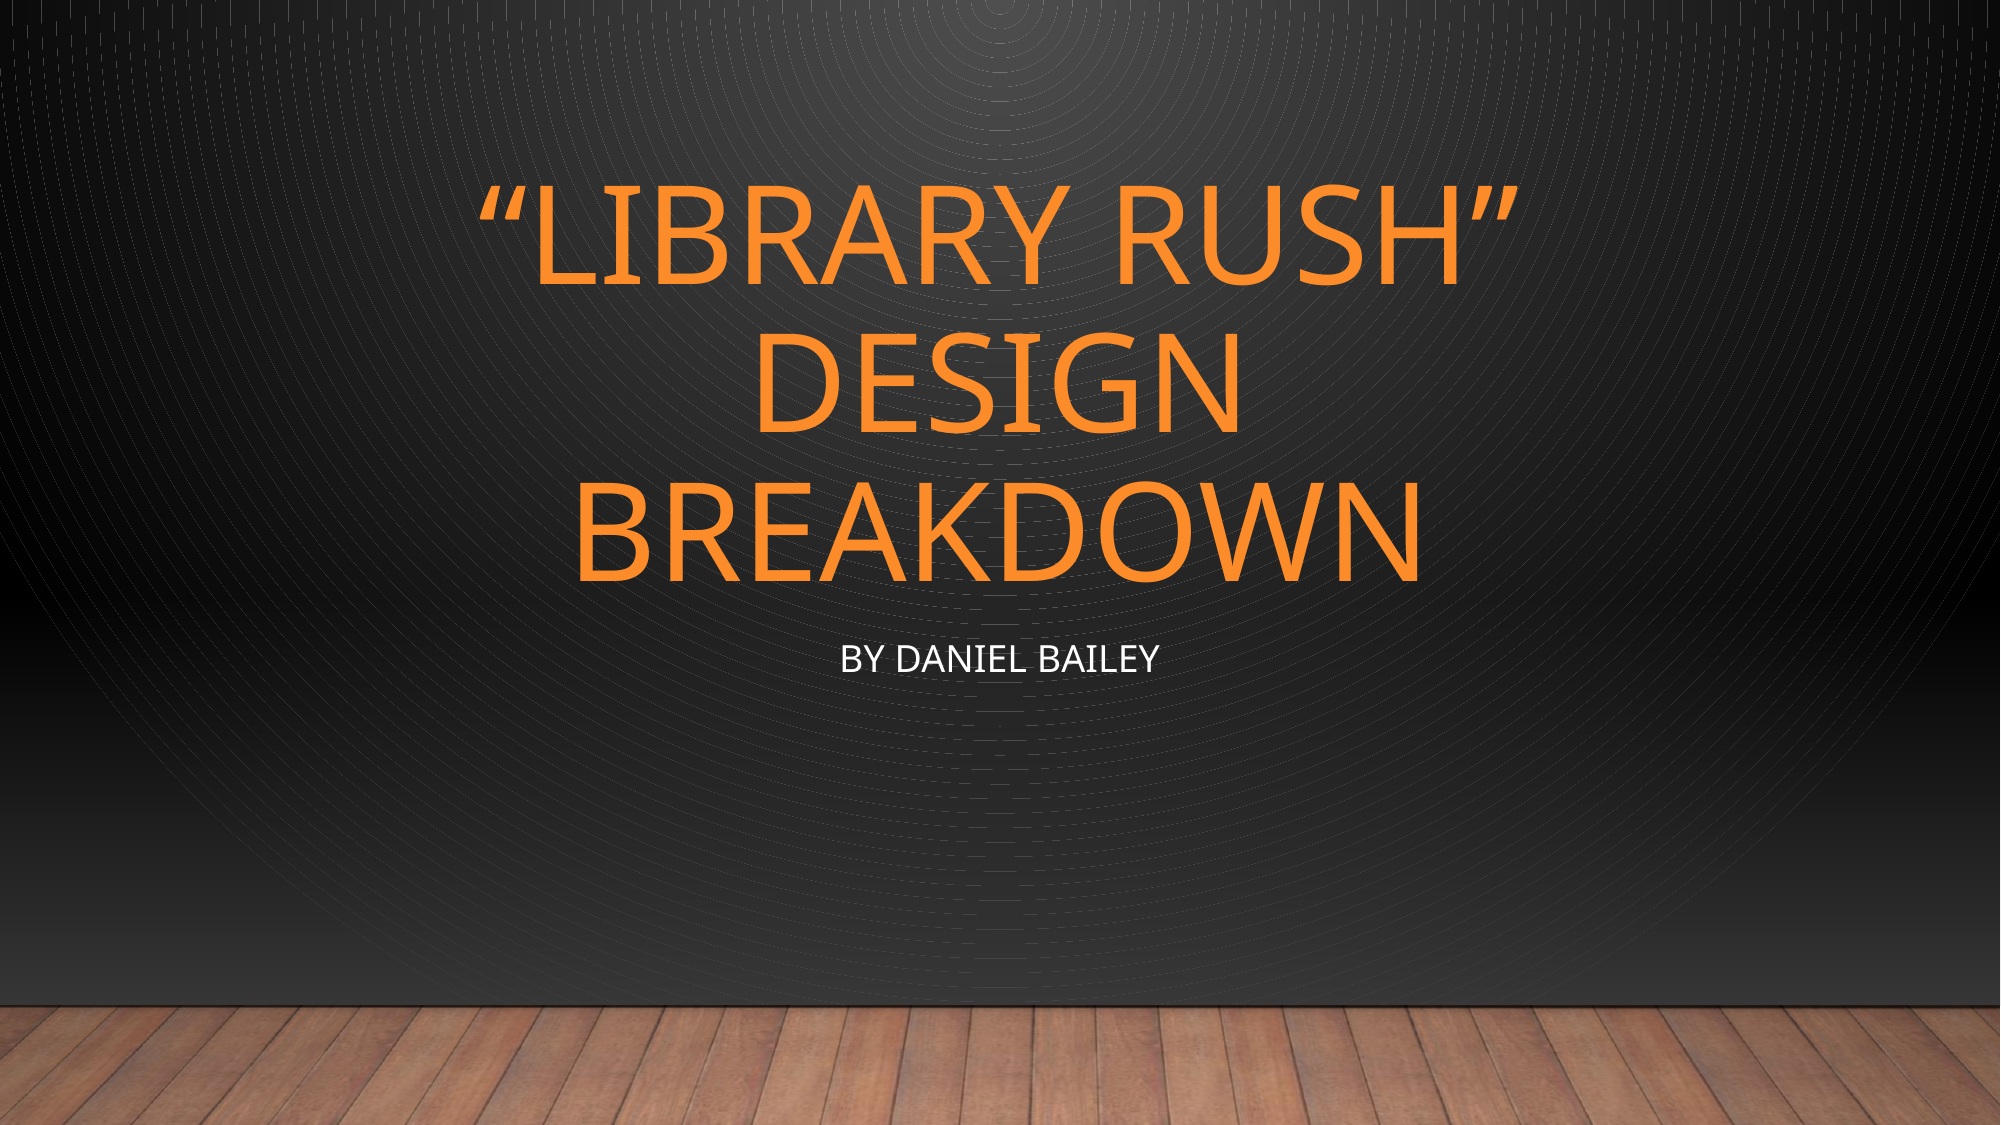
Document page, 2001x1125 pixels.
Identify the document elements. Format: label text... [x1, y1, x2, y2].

title “Library Rush” Design Breakdown [291, 131, 1708, 610]
picture [0, 1005, 2000, 1125]
subtitle By Daniel Bailey [291, 610, 1708, 772]
